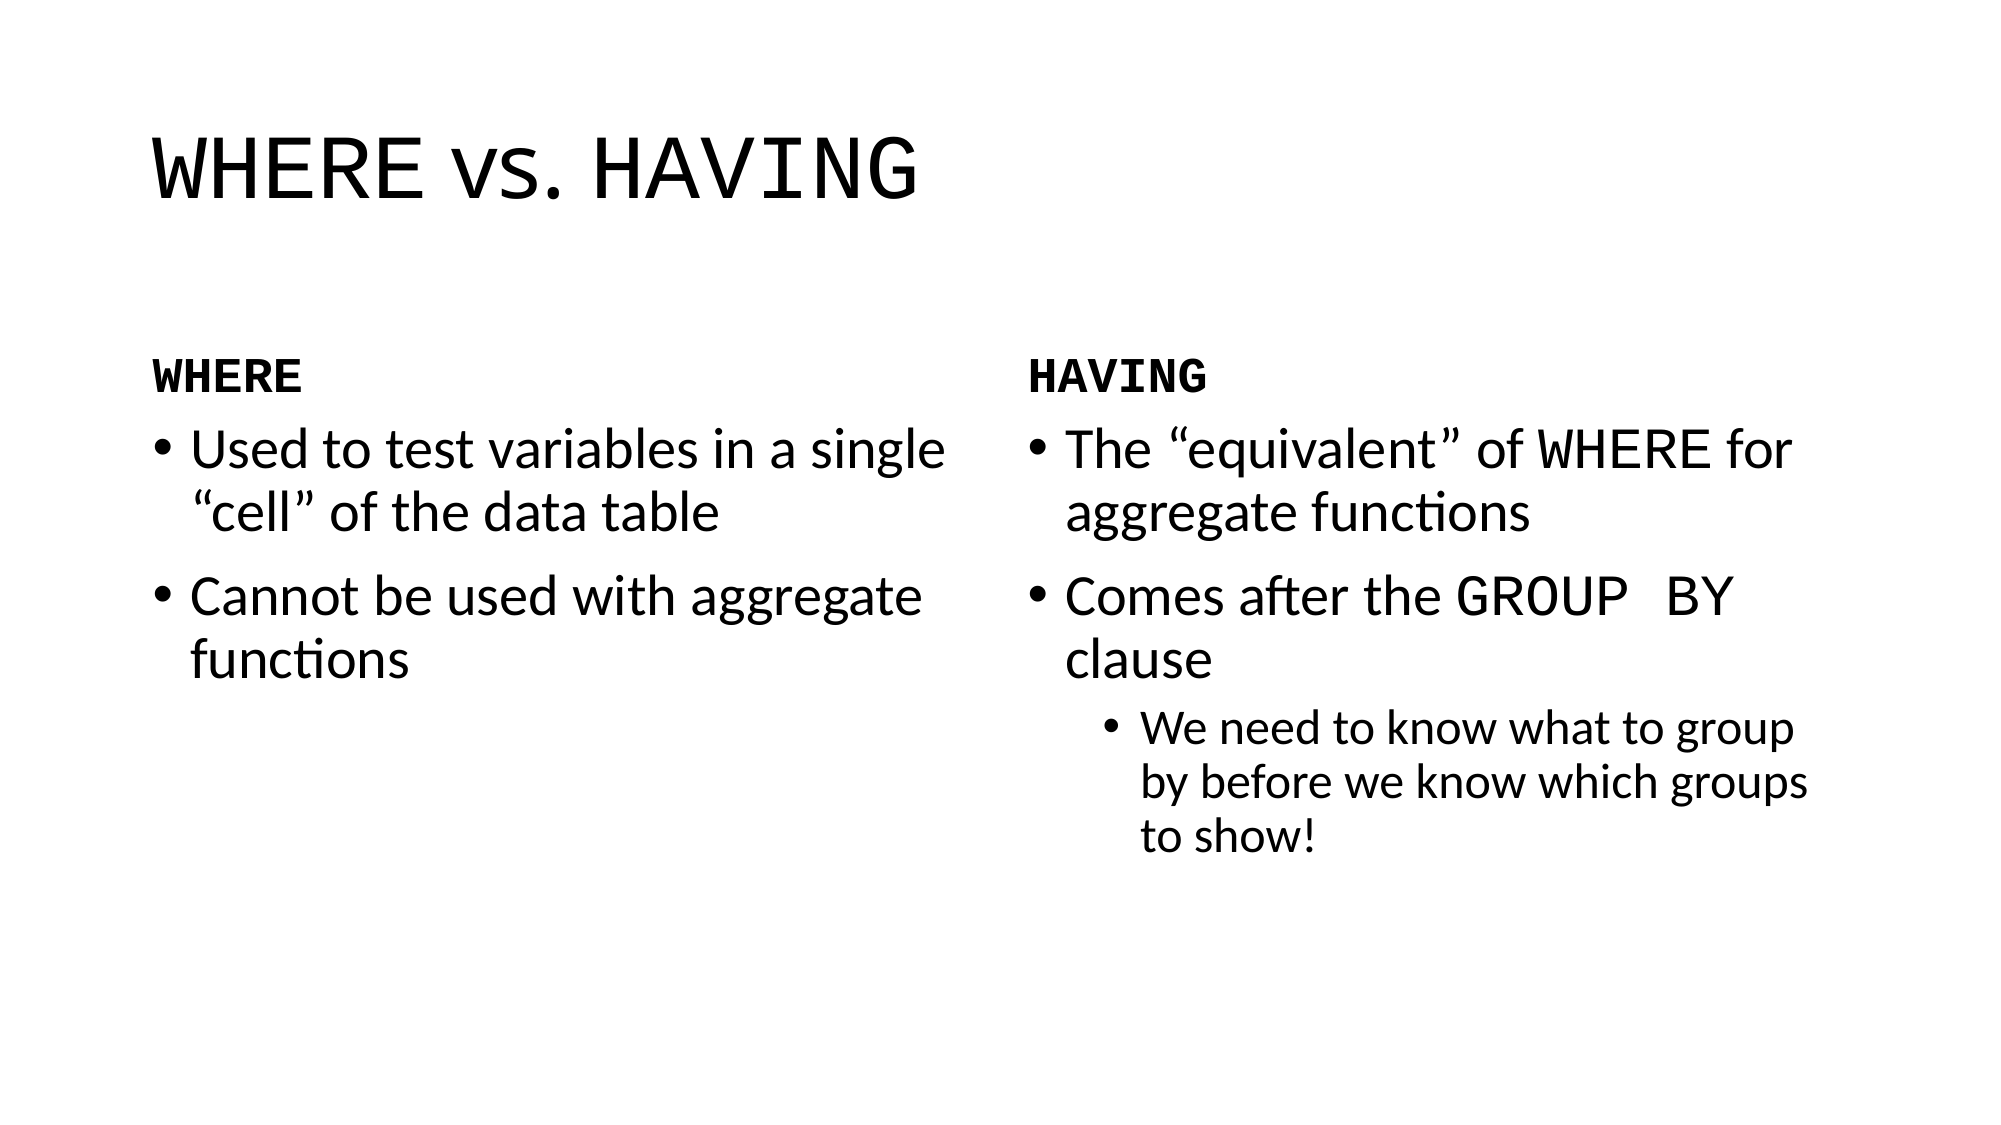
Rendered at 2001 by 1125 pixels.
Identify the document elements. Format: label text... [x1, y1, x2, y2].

list HAVING [1012, 275, 1863, 410]
title WHERE vs. HAVING [137, 59, 1863, 278]
list Used to test variables in a single “cell” of the data table Cannot be used with aggregate functions [137, 410, 984, 1016]
list WHERE [137, 275, 984, 410]
list The “equivalent” of WHERE for aggregate functions Comes after the GROUP BY clause We need to know what to group by before we know which groups to show! [1012, 410, 1863, 1016]
